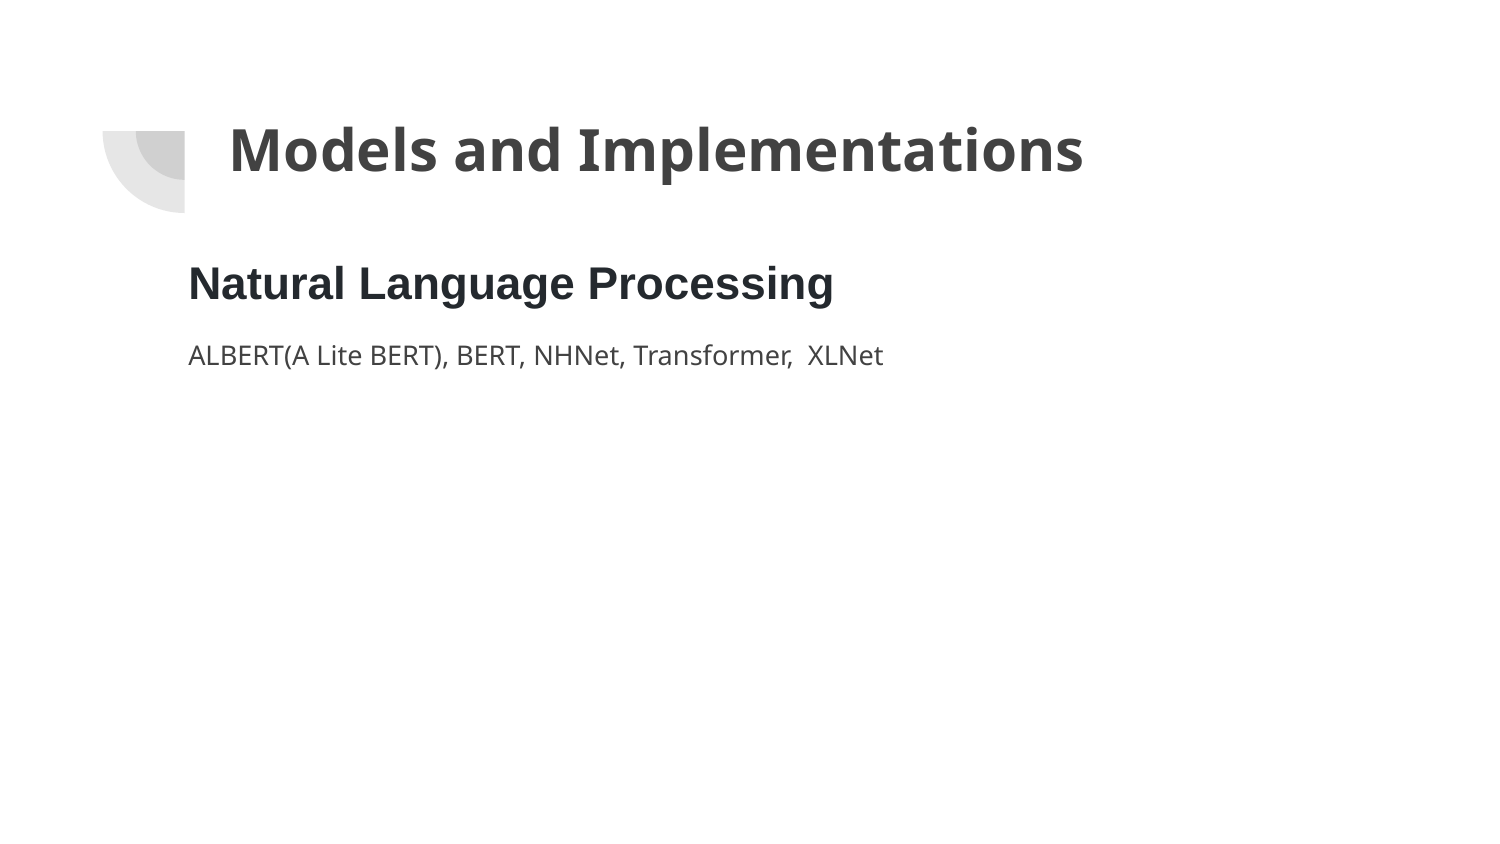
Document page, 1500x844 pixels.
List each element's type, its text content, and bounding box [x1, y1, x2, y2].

title Models and Implementations [213, 98, 1368, 263]
list Natural Language Processing ALBERT(A Lite BERT), BERT, NHNet, Transformer, XLNet [173, 225, 1327, 771]
